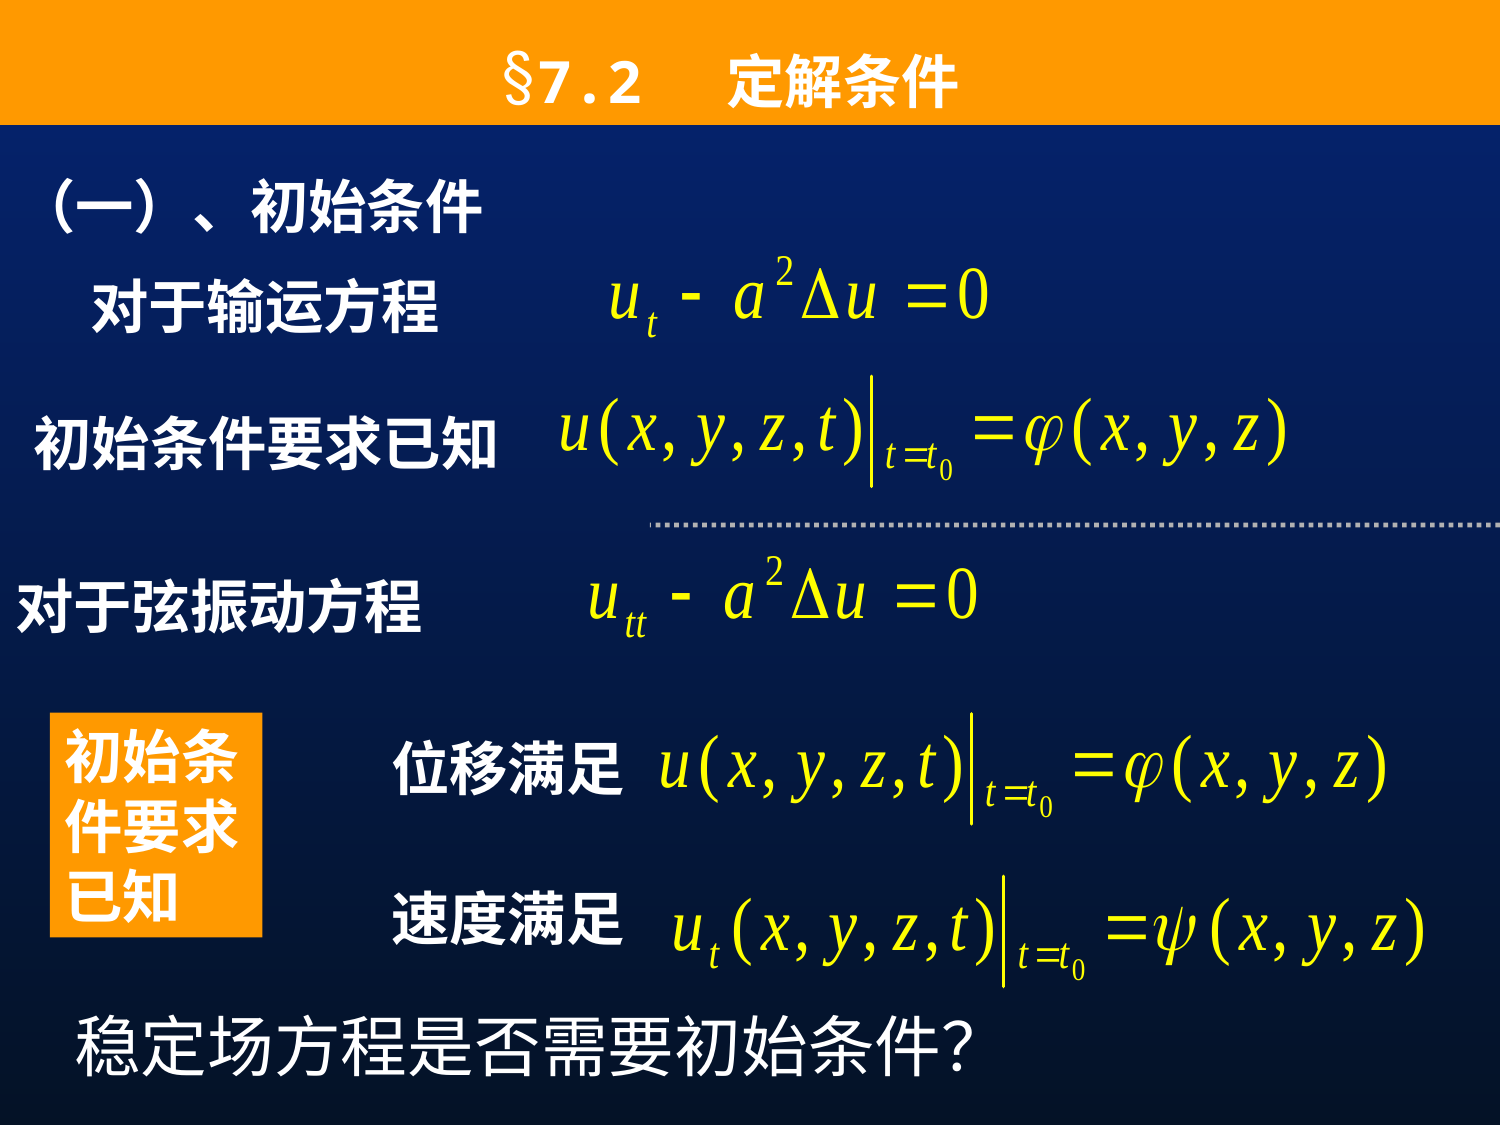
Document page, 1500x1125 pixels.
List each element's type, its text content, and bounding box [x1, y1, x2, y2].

text_box 对于弦振动方程 [0, 562, 475, 648]
text_box 初始条件要求已知 [18, 400, 515, 485]
text_box [0, 0, 1500, 125]
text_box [599, 237, 1001, 353]
text_box 位移满足 [376, 725, 640, 810]
text_box （一）、初始条件 [2, 162, 499, 248]
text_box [649, 699, 1403, 835]
text_box 初始条件要求已知 [49, 712, 263, 938]
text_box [549, 362, 1303, 498]
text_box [578, 537, 990, 653]
text_box 稳定场方程是否需要初始条件？ [59, 997, 1024, 1092]
text_box 对于输运方程 [75, 262, 500, 348]
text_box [662, 862, 1439, 998]
text_box 速度满足 [376, 875, 640, 960]
text_box 7.2 定解条件 [487, 37, 1075, 123]
